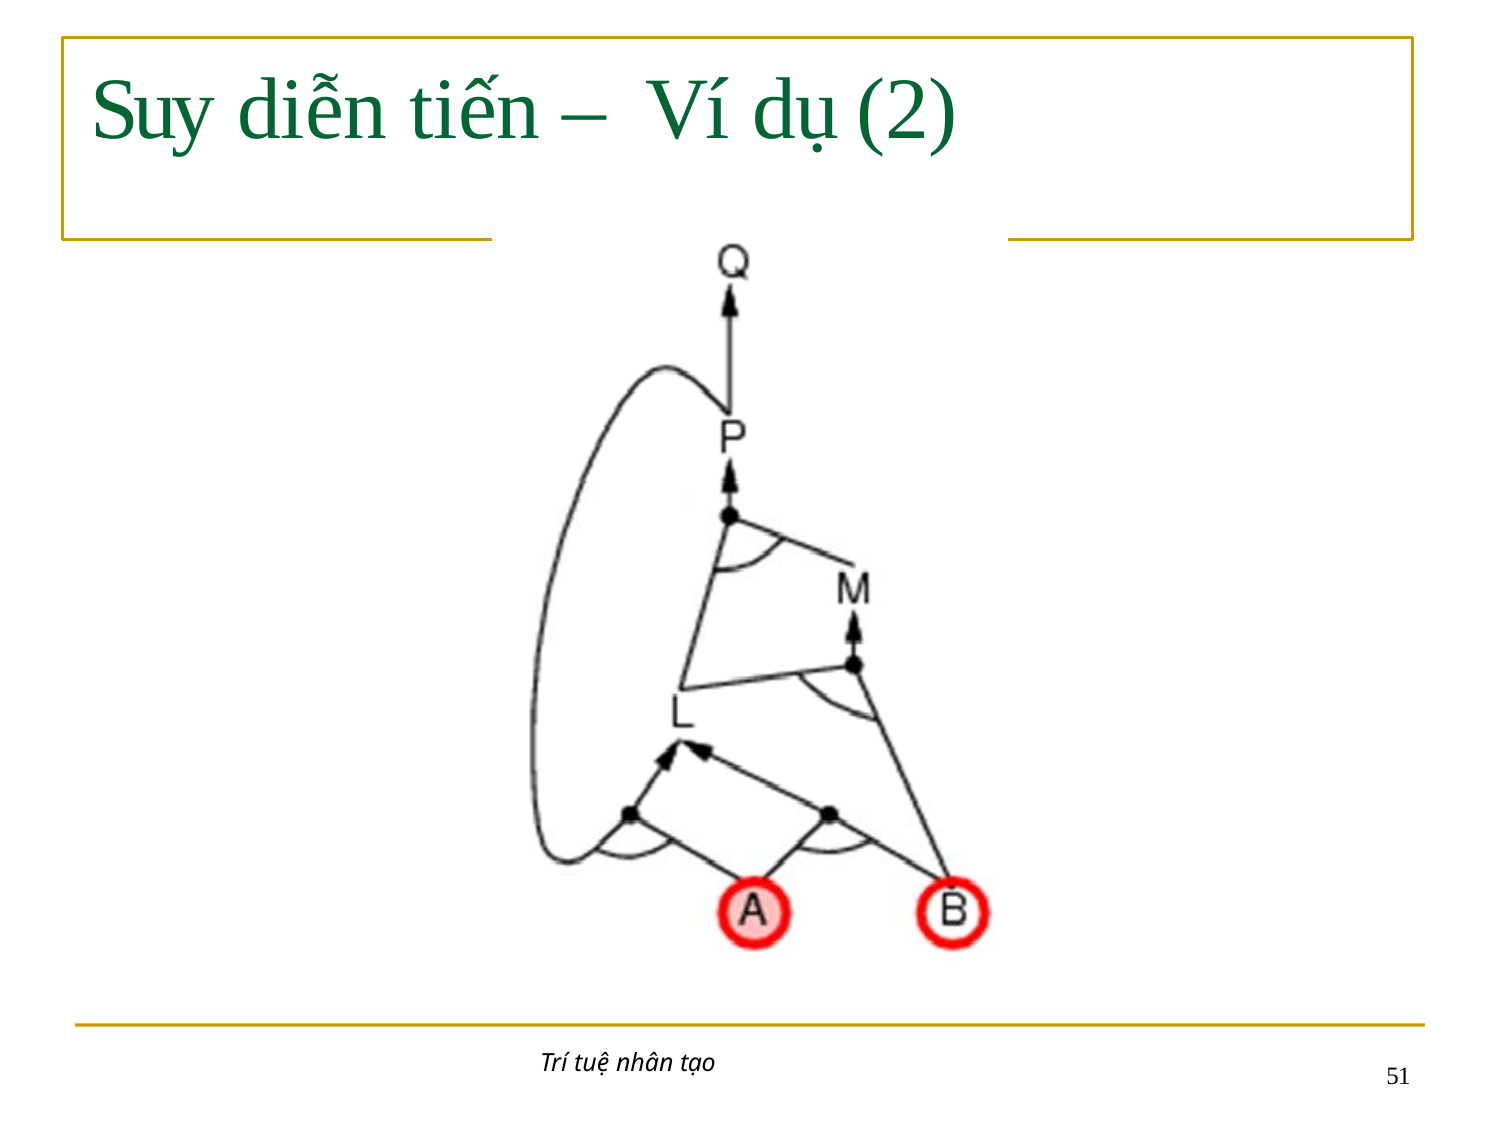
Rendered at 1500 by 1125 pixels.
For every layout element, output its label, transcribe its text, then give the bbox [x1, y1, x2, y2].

picture [491, 212, 1009, 979]
footer Trí tuệ nhân tạo [537, 1043, 745, 1125]
slide_number 10 [1380, 1061, 1419, 1125]
text_box [74, 1023, 1425, 1027]
title Suy diễn tiến – Ví dụ (2) [62, 37, 1413, 240]
